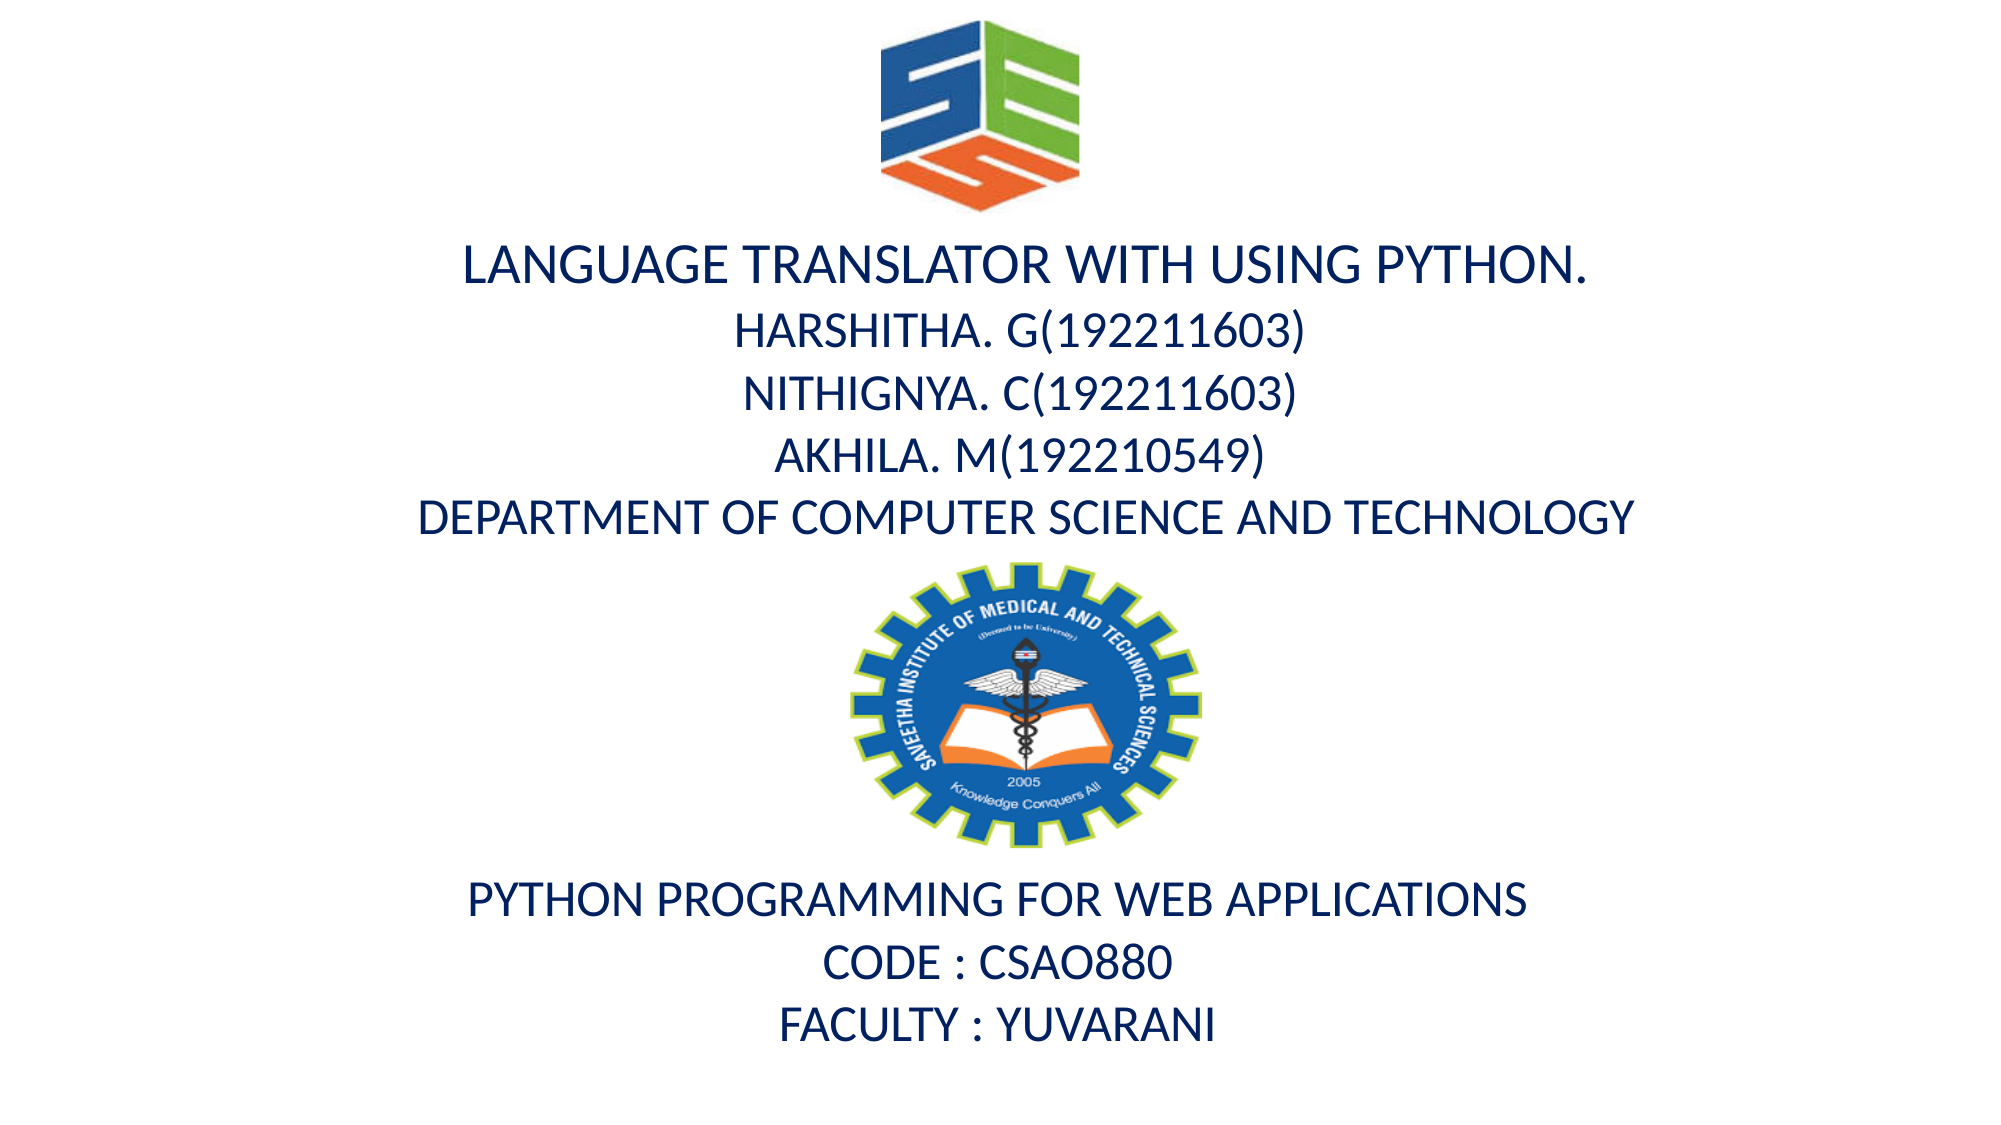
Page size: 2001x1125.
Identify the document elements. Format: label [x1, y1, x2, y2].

text_box [319, 0, 2000, 1063]
